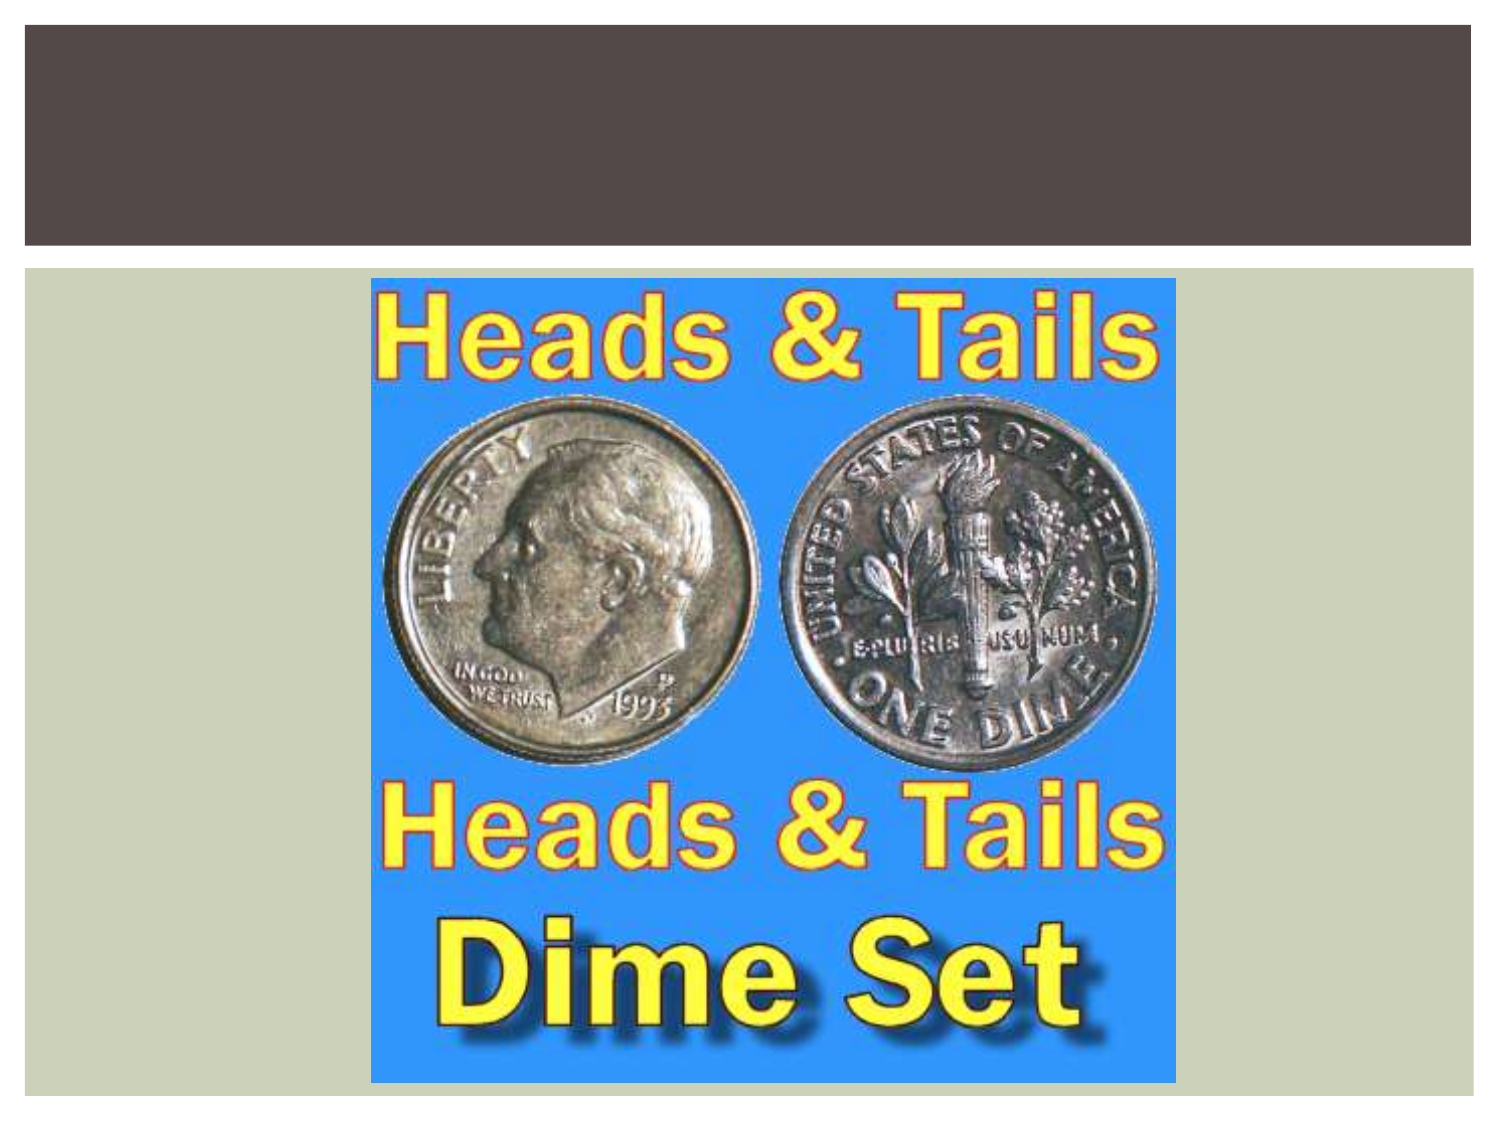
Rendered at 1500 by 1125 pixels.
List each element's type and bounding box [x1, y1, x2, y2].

list [371, 278, 1176, 1083]
